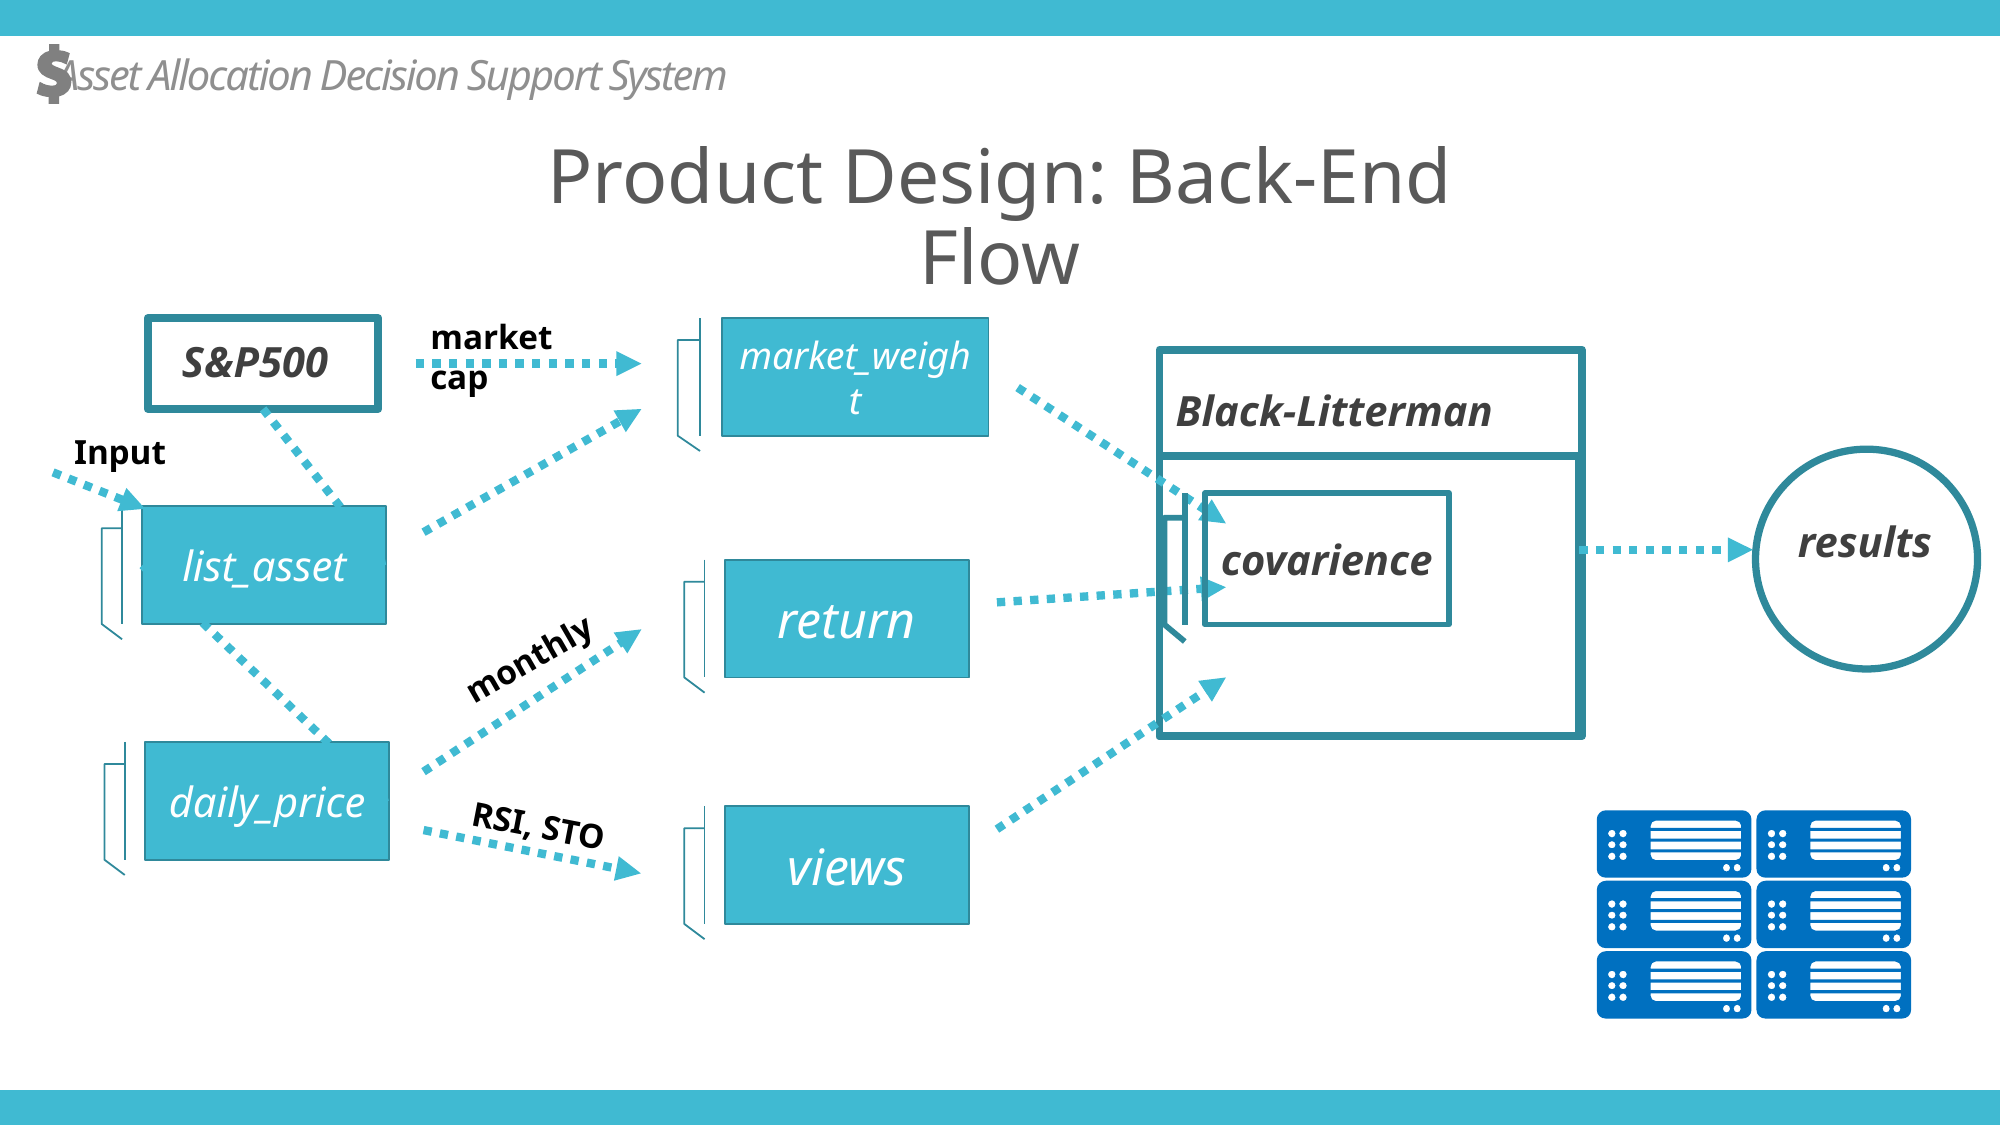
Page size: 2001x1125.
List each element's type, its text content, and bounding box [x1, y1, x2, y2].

text_box [1596, 925, 1752, 949]
text_box [0, 1090, 2000, 1125]
text_box Asset Allocation Decision Support System [40, 46, 743, 107]
text_box Product Design: Back-End Flow [442, 131, 1557, 308]
text_box [1756, 925, 1912, 949]
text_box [52, 472, 146, 509]
text_box Input [59, 424, 142, 472]
text_box [1596, 951, 1752, 1019]
text_box [1756, 951, 1912, 1019]
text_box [142, 308, 1978, 925]
text_box [36, 44, 72, 104]
text_box [0, 0, 2000, 36]
text_box Input [59, 509, 142, 519]
